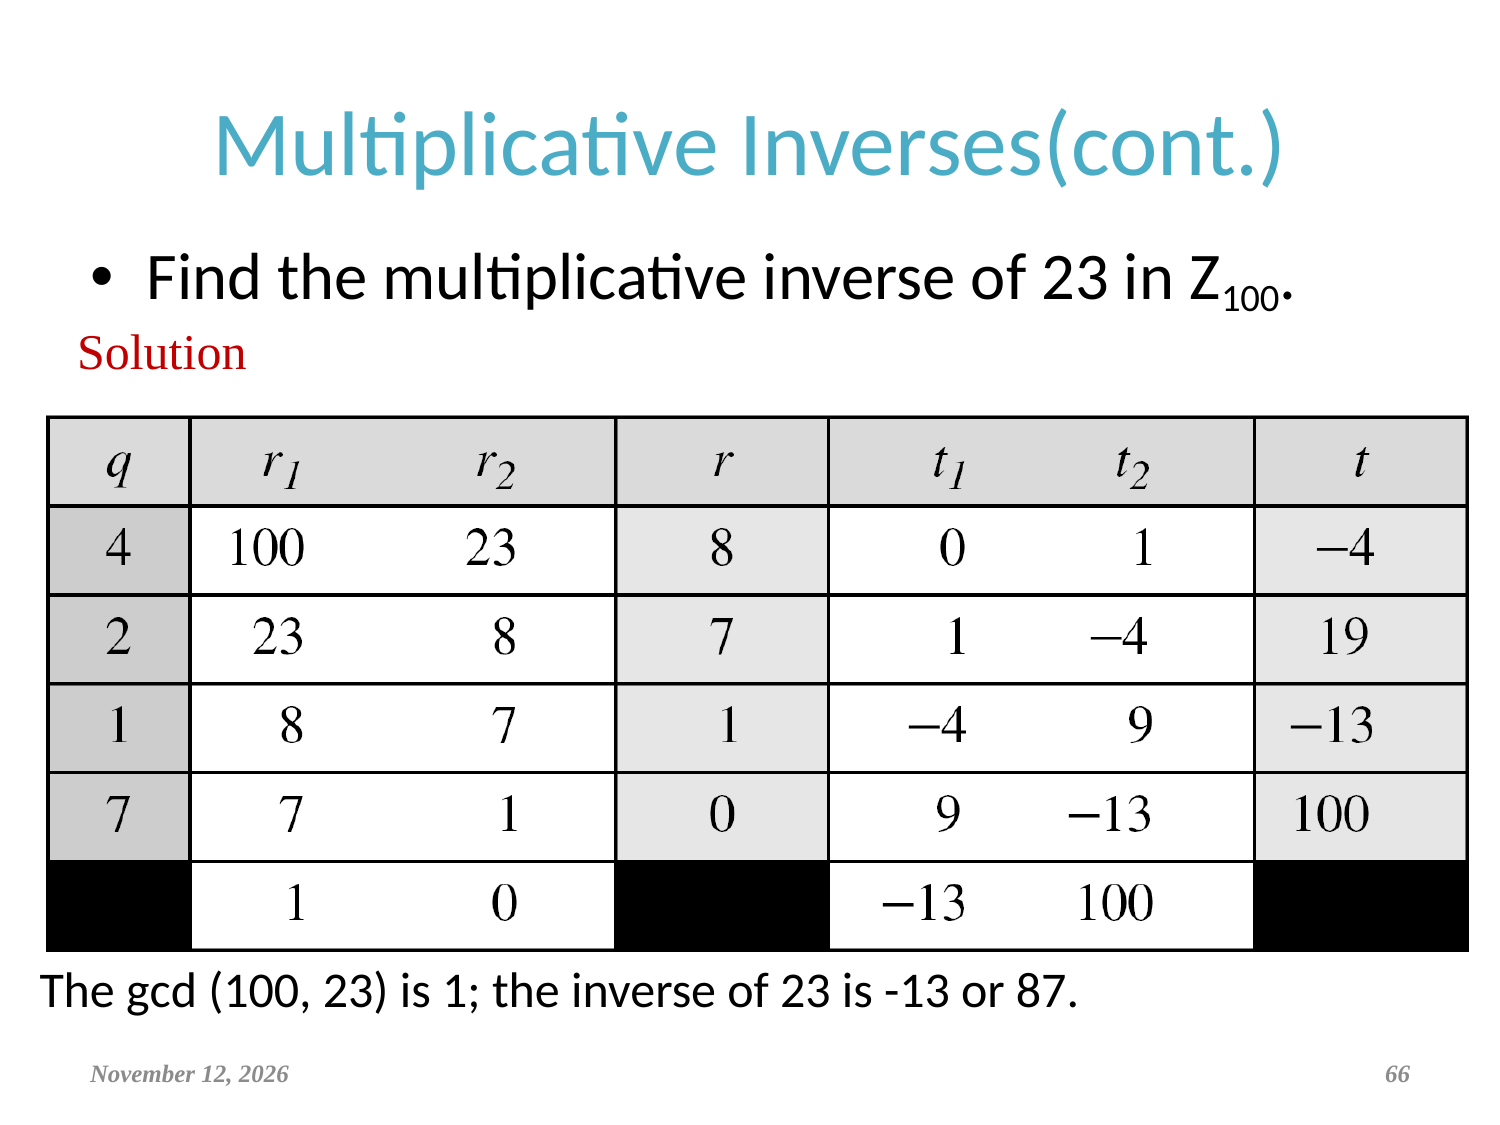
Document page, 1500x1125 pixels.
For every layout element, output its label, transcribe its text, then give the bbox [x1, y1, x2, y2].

slide_number 66 [1074, 1042, 1425, 1103]
text_box The gcd (100, 23) is 1; the inverse of 23 is -13 or 87. [24, 967, 1375, 1025]
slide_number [75, 1042, 425, 1103]
picture [28, 400, 1488, 963]
list Find the multiplicative inverse of 23 in Z100. [75, 224, 1425, 399]
title Multiplicative Inverses(cont.) [75, 45, 1425, 224]
text_box Solution [62, 312, 1413, 388]
